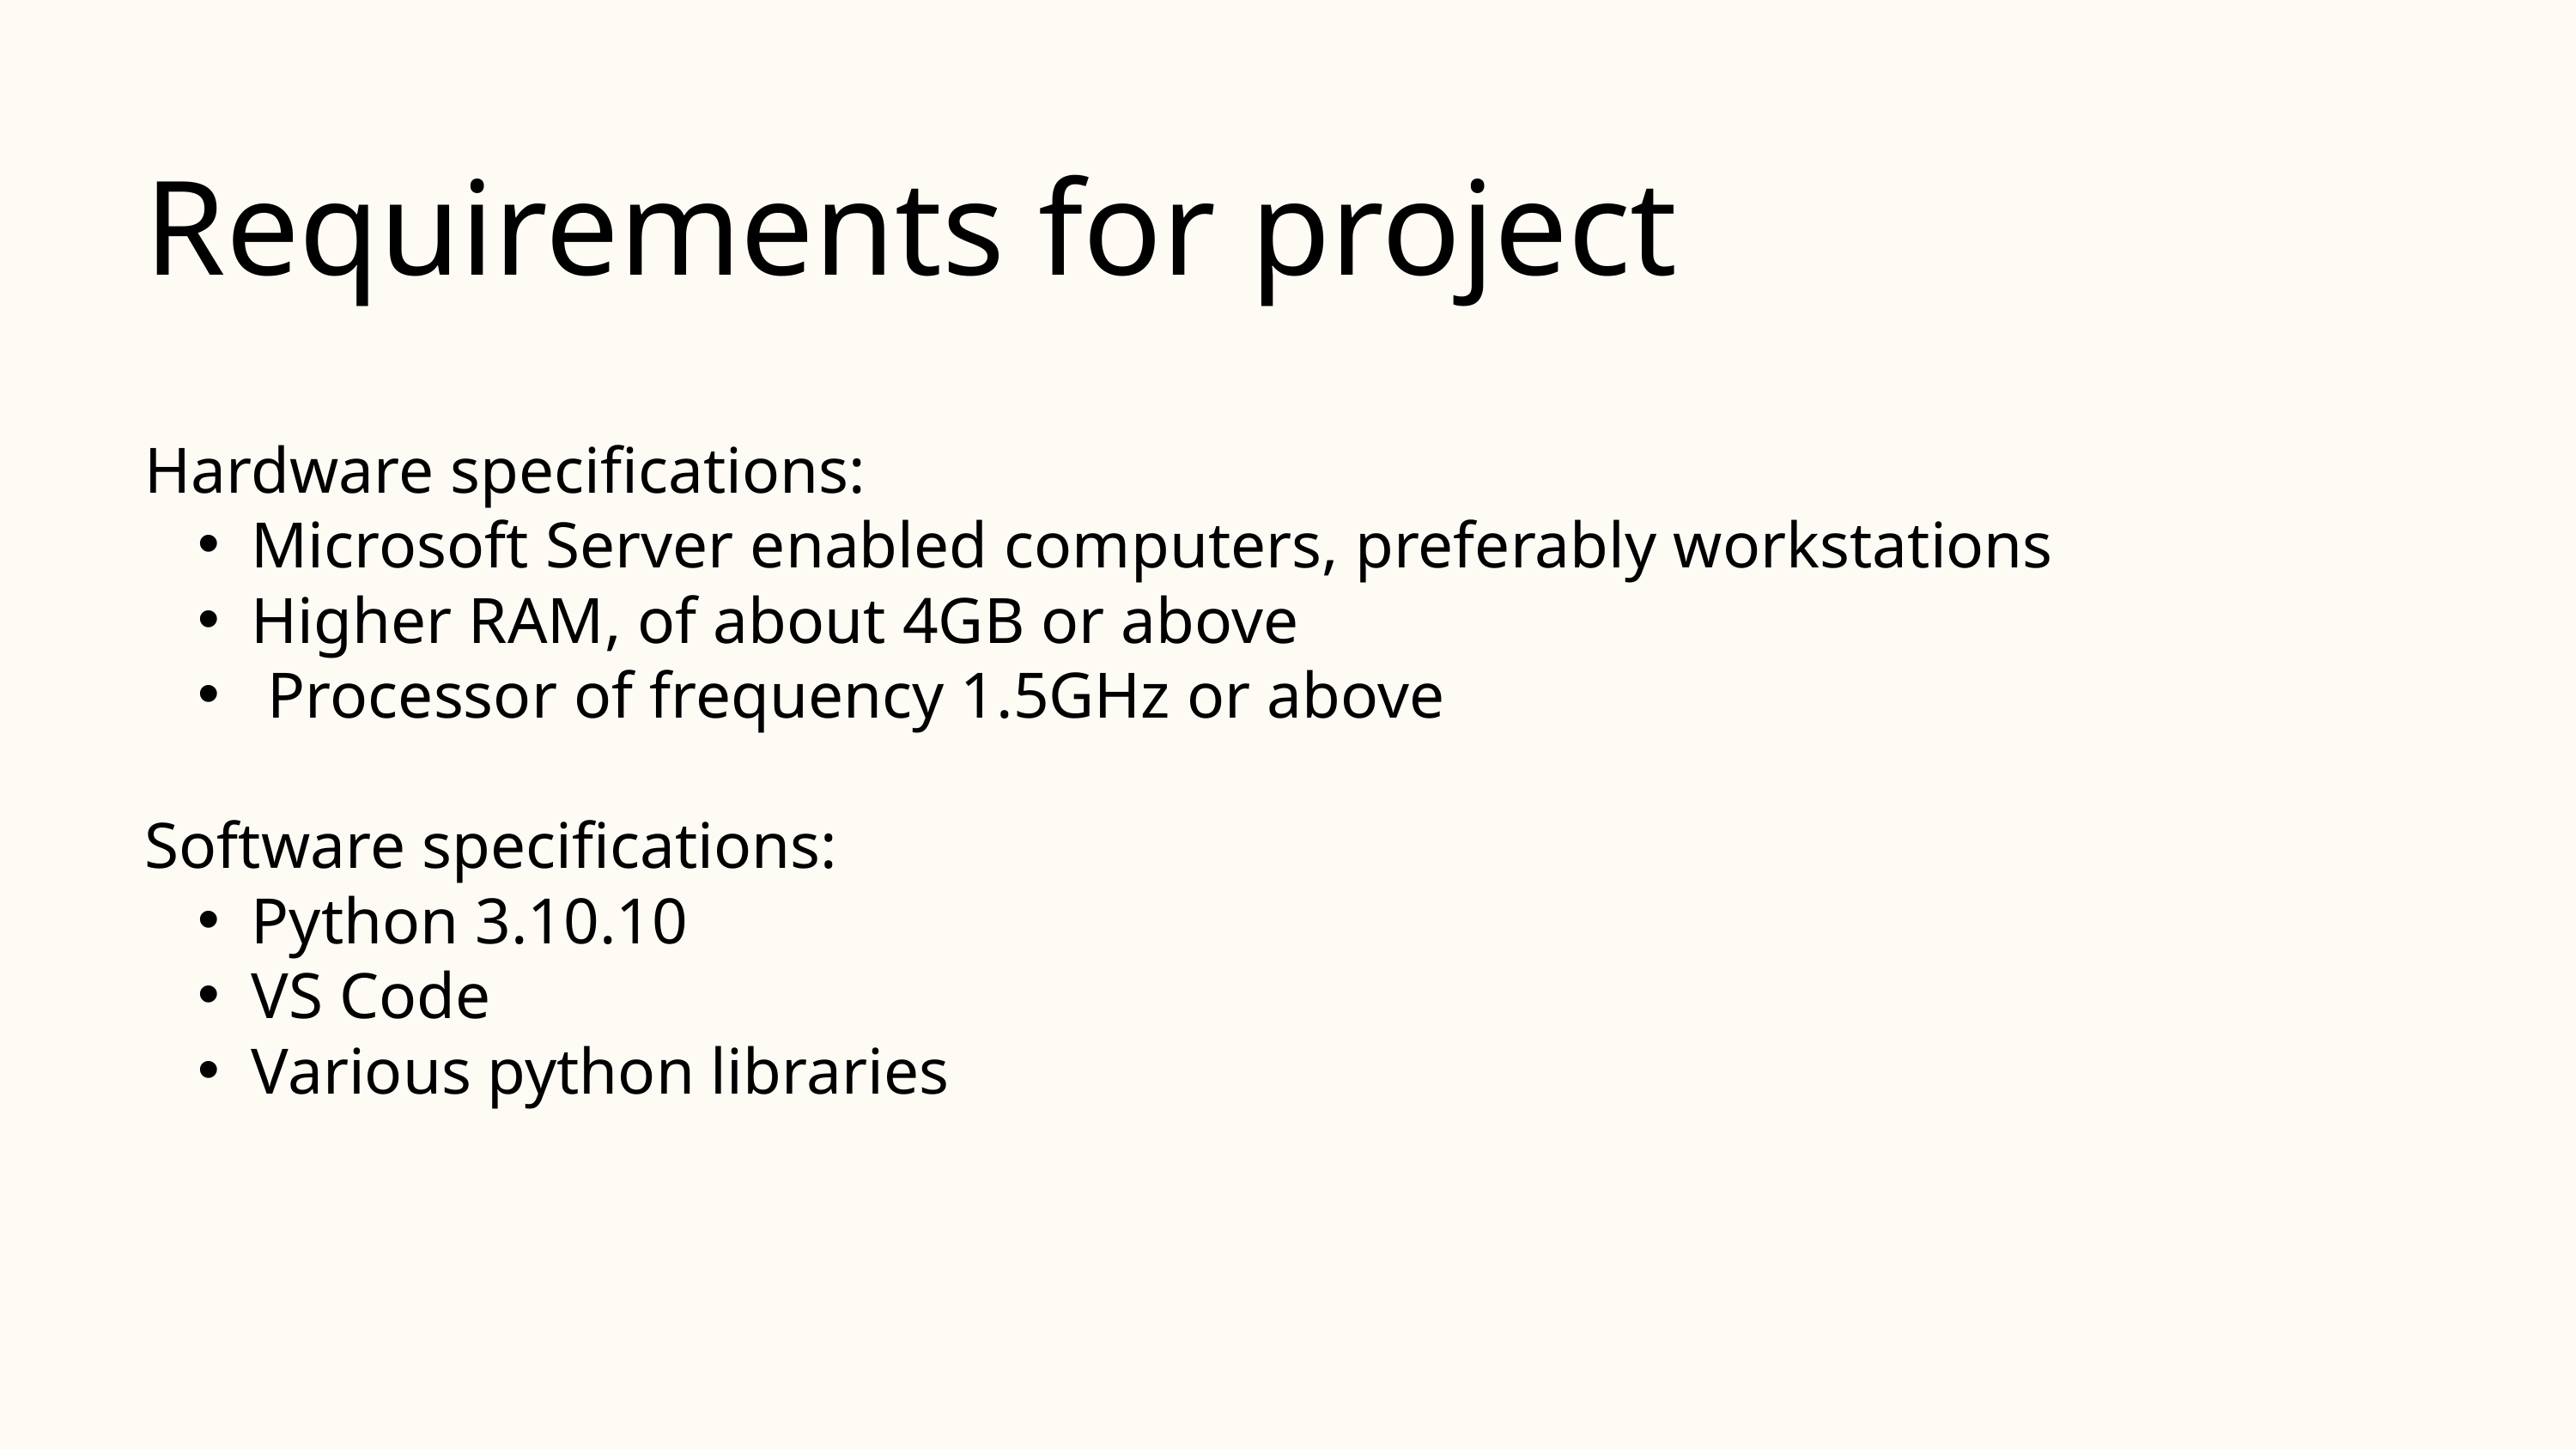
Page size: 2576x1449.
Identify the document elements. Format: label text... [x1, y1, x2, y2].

text_box Requirements for project [144, 144, 2432, 302]
text_box Hardware specifications: Microsoft Server enabled computers, preferably workstations Higher RAM, of about 4GB or above Processor of frequency 1.5GHz or above Software specifications: Python 3.10.10 VS Code Various python libraries [144, 430, 2432, 1173]
